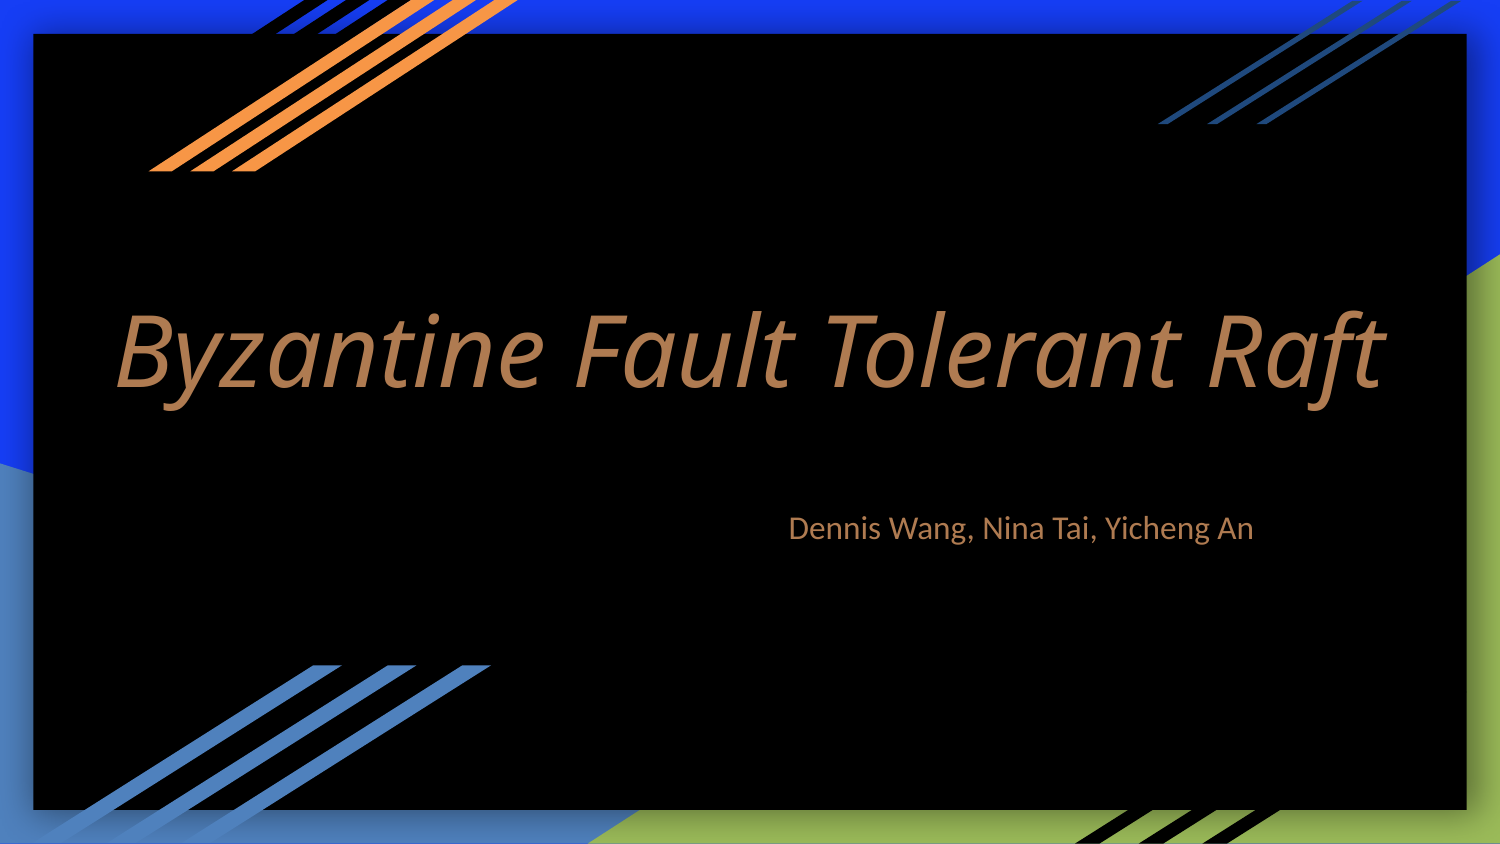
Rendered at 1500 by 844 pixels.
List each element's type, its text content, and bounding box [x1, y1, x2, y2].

text_box Byzantine Fault Tolerant Raft [51, 178, 1449, 516]
text_box Dennis Wang, Nina Tai, Yicheng An [60, 491, 1459, 622]
